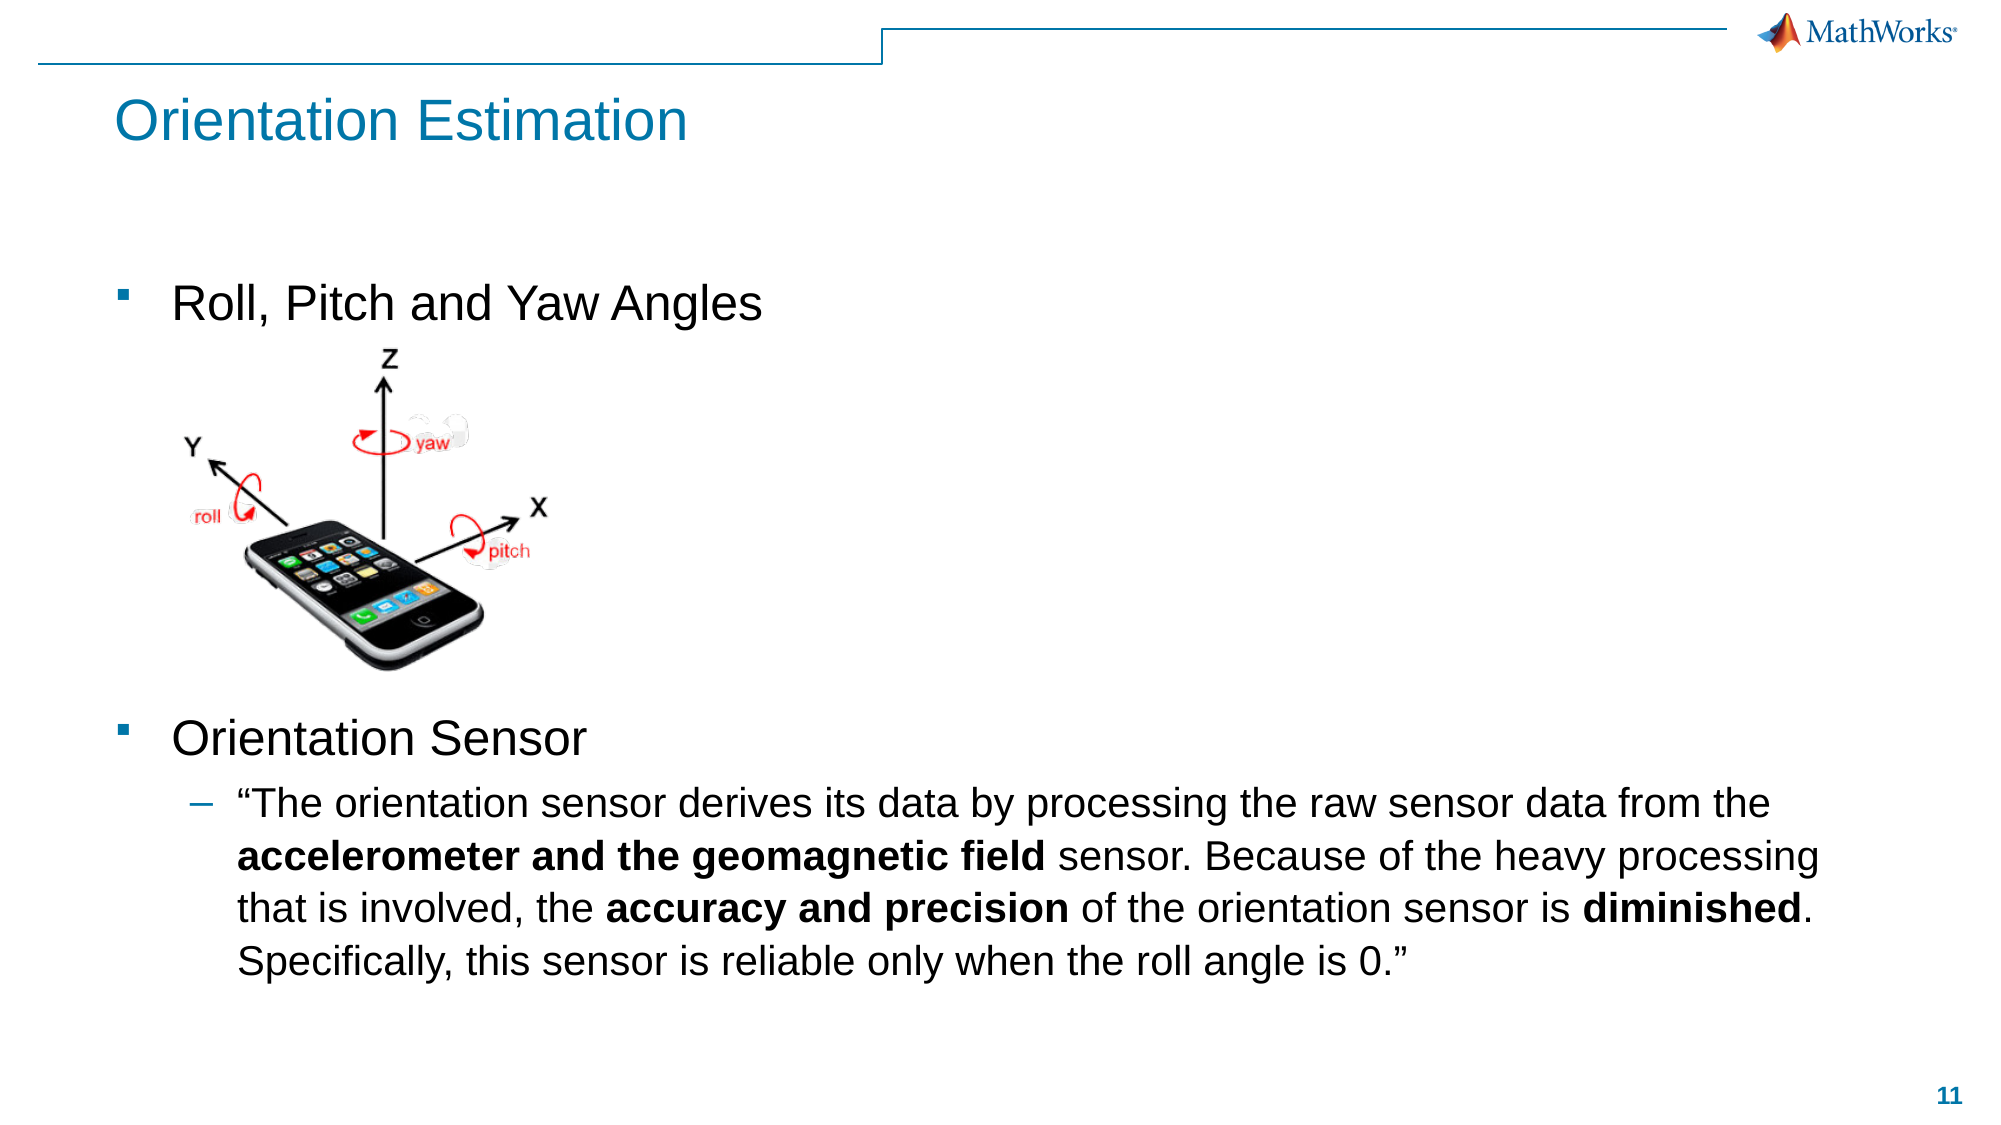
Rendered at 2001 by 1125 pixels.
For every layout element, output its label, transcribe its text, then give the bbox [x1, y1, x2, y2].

list Roll, Pitch and Yaw Angles Orientation Sensor “The orientation sensor derives its data by processing the raw sensor data from the accelerometer and the geomagnetic field sensor. Because of the heavy processing that is involved, the accuracy and precision of the orientation sensor is diminished. Specifically, this sensor is reliable only when the roll angle is 0.” [99, 262, 1867, 1025]
picture [159, 309, 610, 759]
title Orientation Estimation [99, 75, 1867, 238]
picture [1751, 3, 1970, 63]
